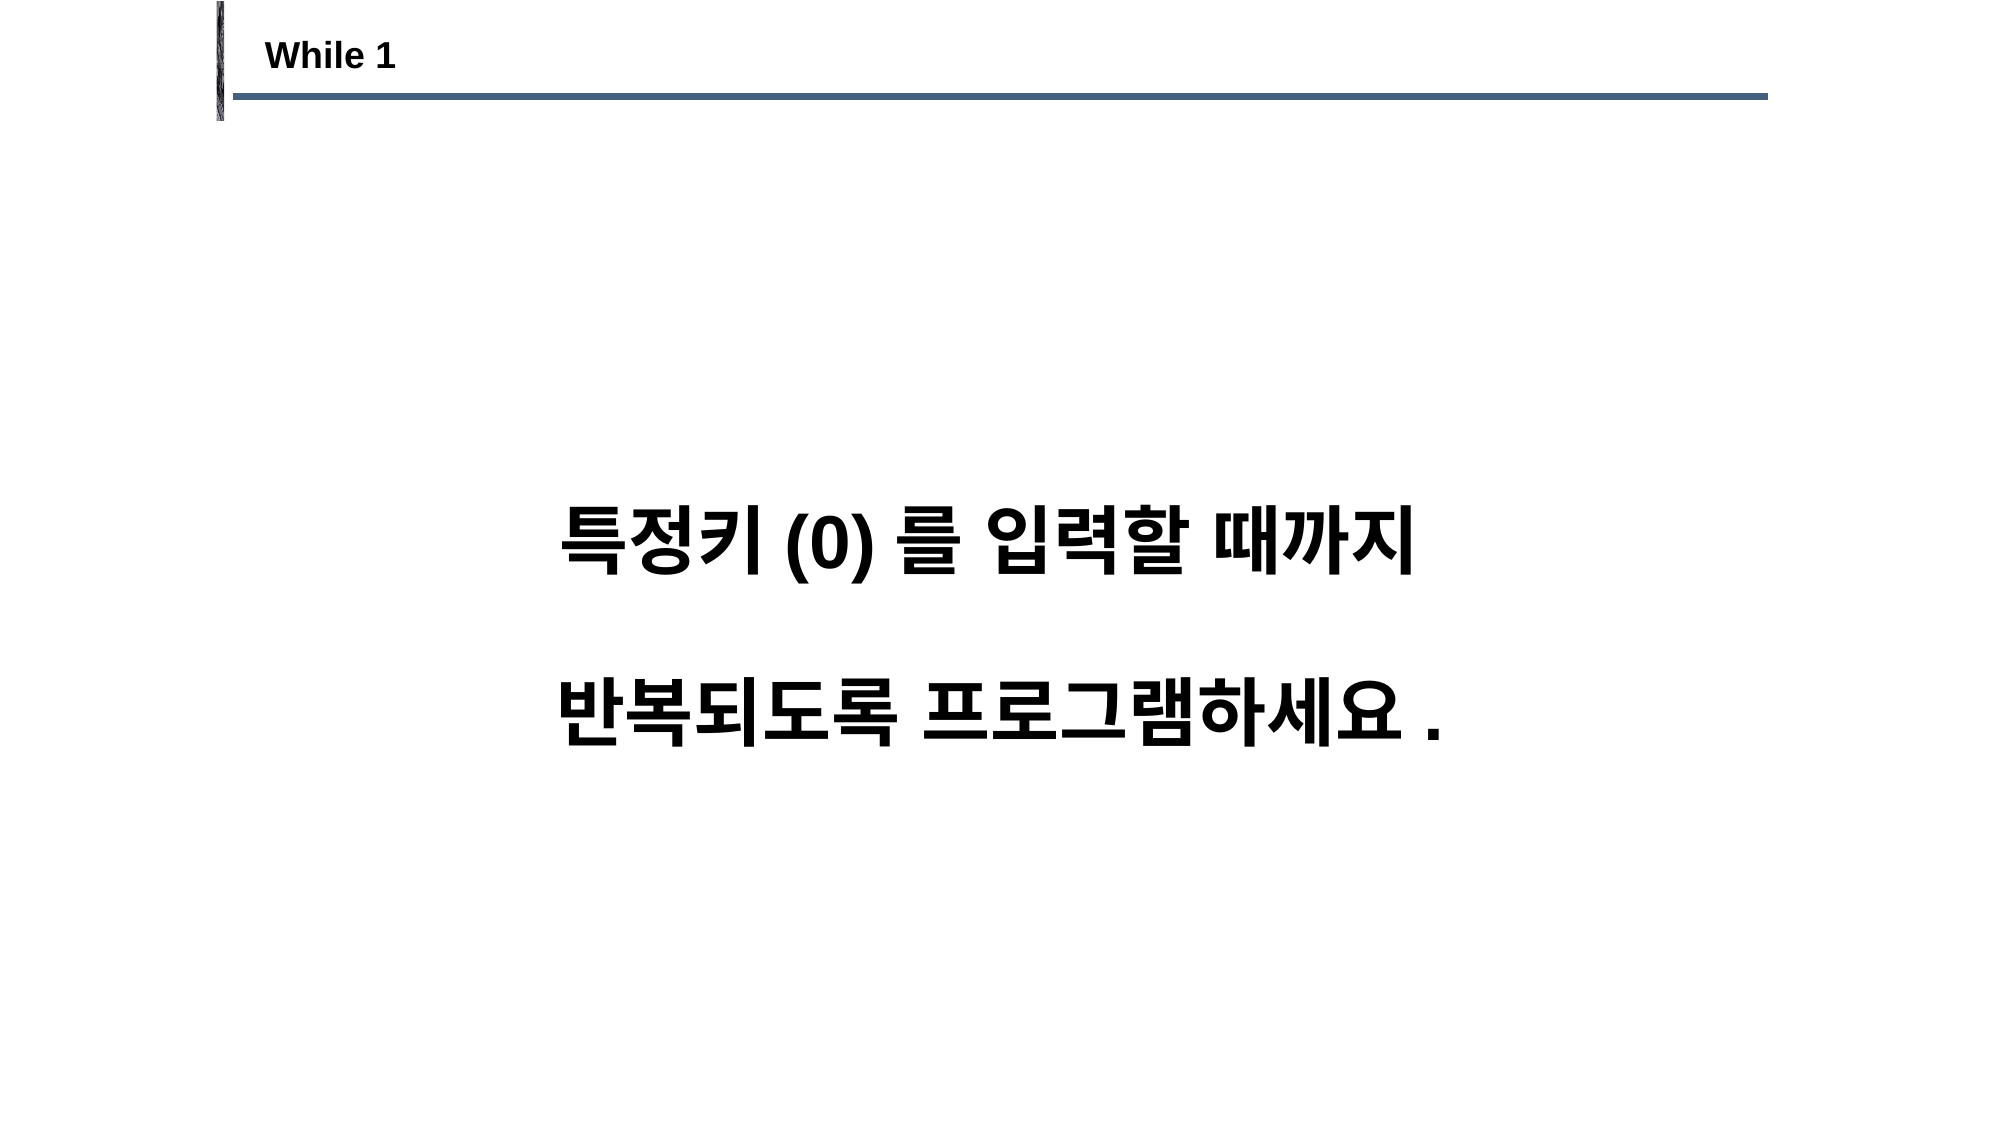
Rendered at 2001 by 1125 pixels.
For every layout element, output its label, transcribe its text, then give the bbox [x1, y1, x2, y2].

text_box [216, 1, 225, 121]
text_box 특정키(0)를 입력할 때까지 반복되도록 프로그램하세요. [253, 405, 1747, 763]
text_box While 1 [249, 23, 1100, 84]
